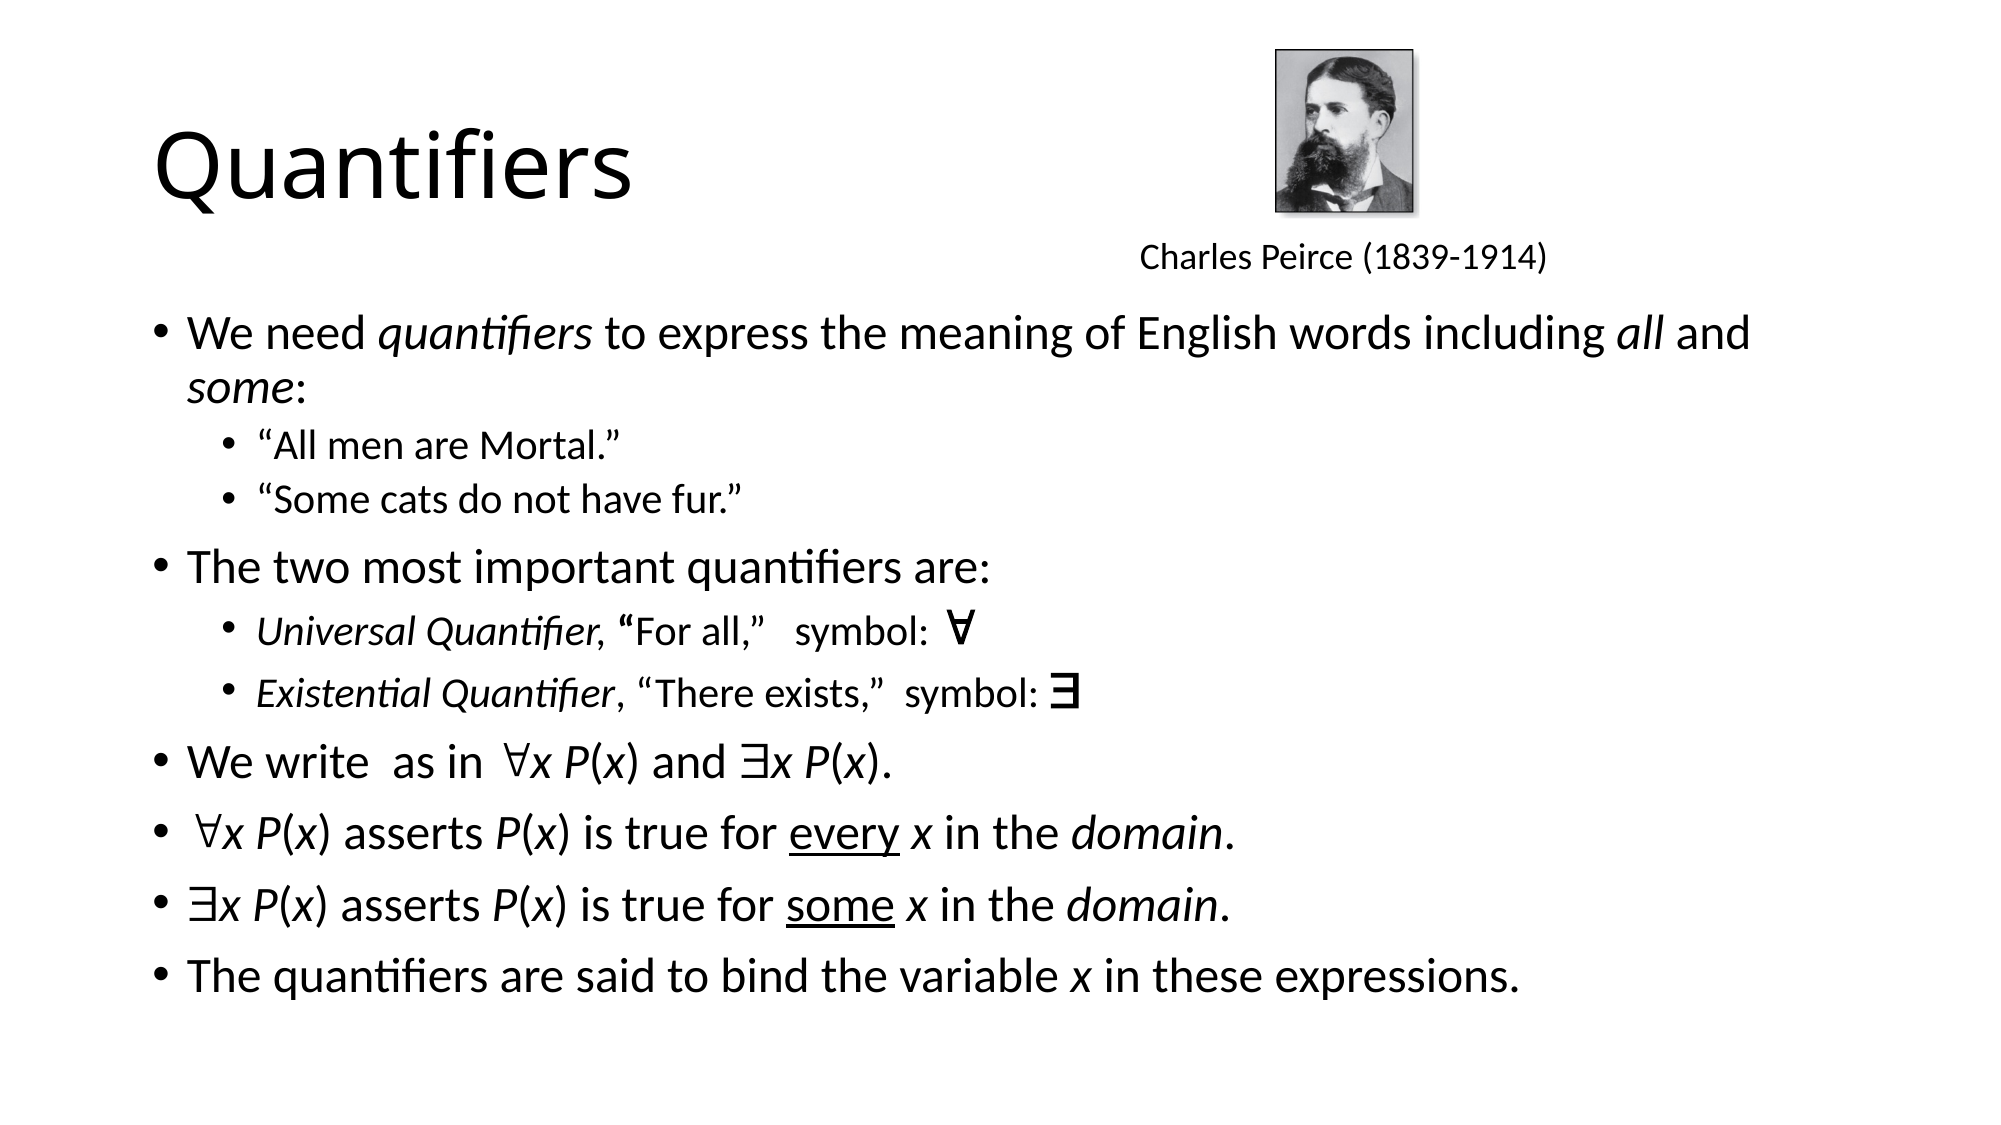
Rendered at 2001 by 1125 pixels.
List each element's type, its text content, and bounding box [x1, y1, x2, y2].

list We need quantifiers to express the meaning of English words including all and some: “All men are Mortal.” “Some cats do not have fur.” The two most important quantifiers are: Universal Quantifier, “For all,” symbol:  Existential Quantifier, “There exists,” symbol:  We write as in x P(x) and x P(x). x P(x) asserts P(x) is true for every x in the domain. x P(x) asserts P(x) is true for some x in the domain. The quantifiers are said to bind the variable x in these expressions. [137, 299, 1863, 1014]
text_box Charles Peirce (1839-1914) [1125, 224, 1600, 285]
picture [1274, 49, 1422, 219]
title Quantifiers [137, 59, 1863, 278]
